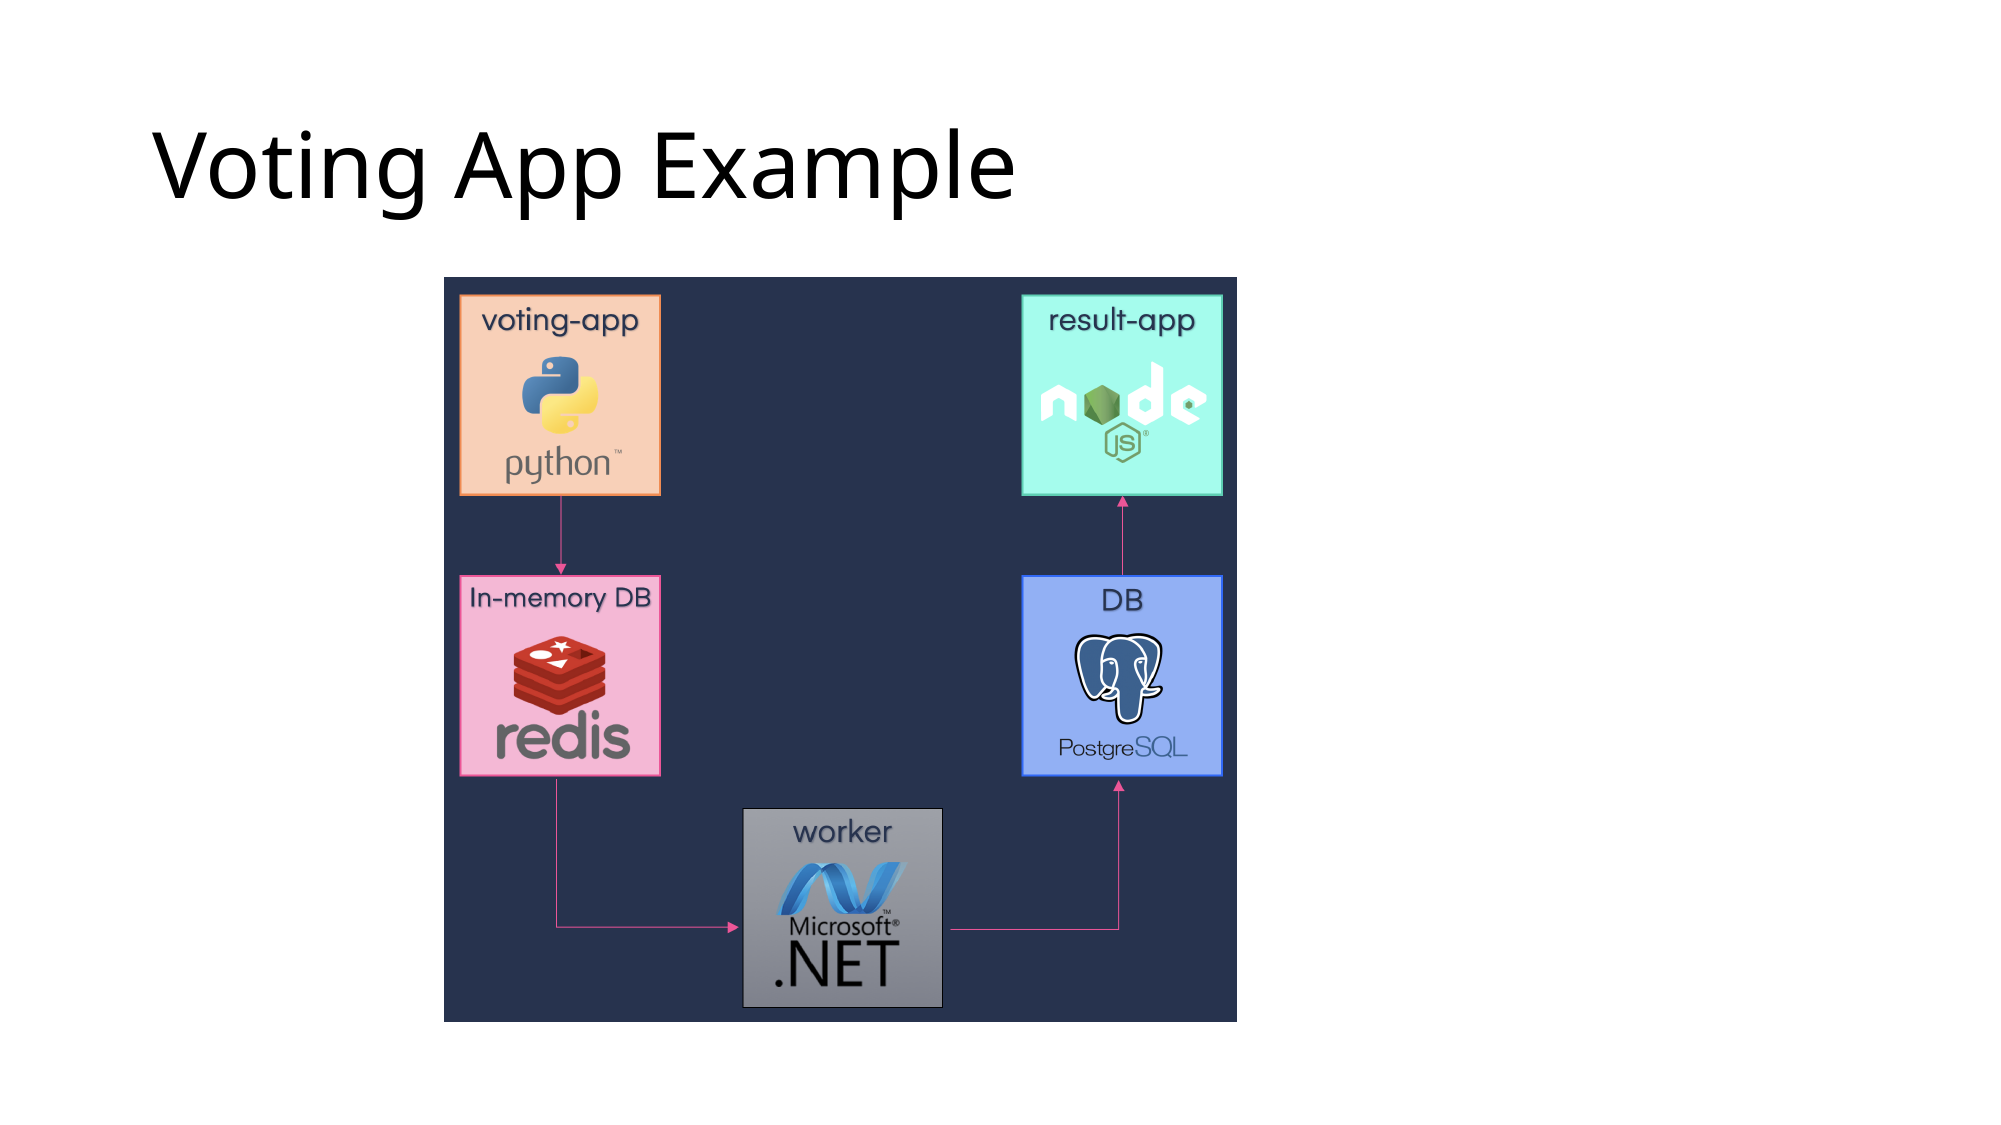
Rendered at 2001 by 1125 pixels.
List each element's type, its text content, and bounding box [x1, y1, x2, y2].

picture [444, 277, 1237, 1022]
title Voting App Example [137, 59, 1863, 278]
